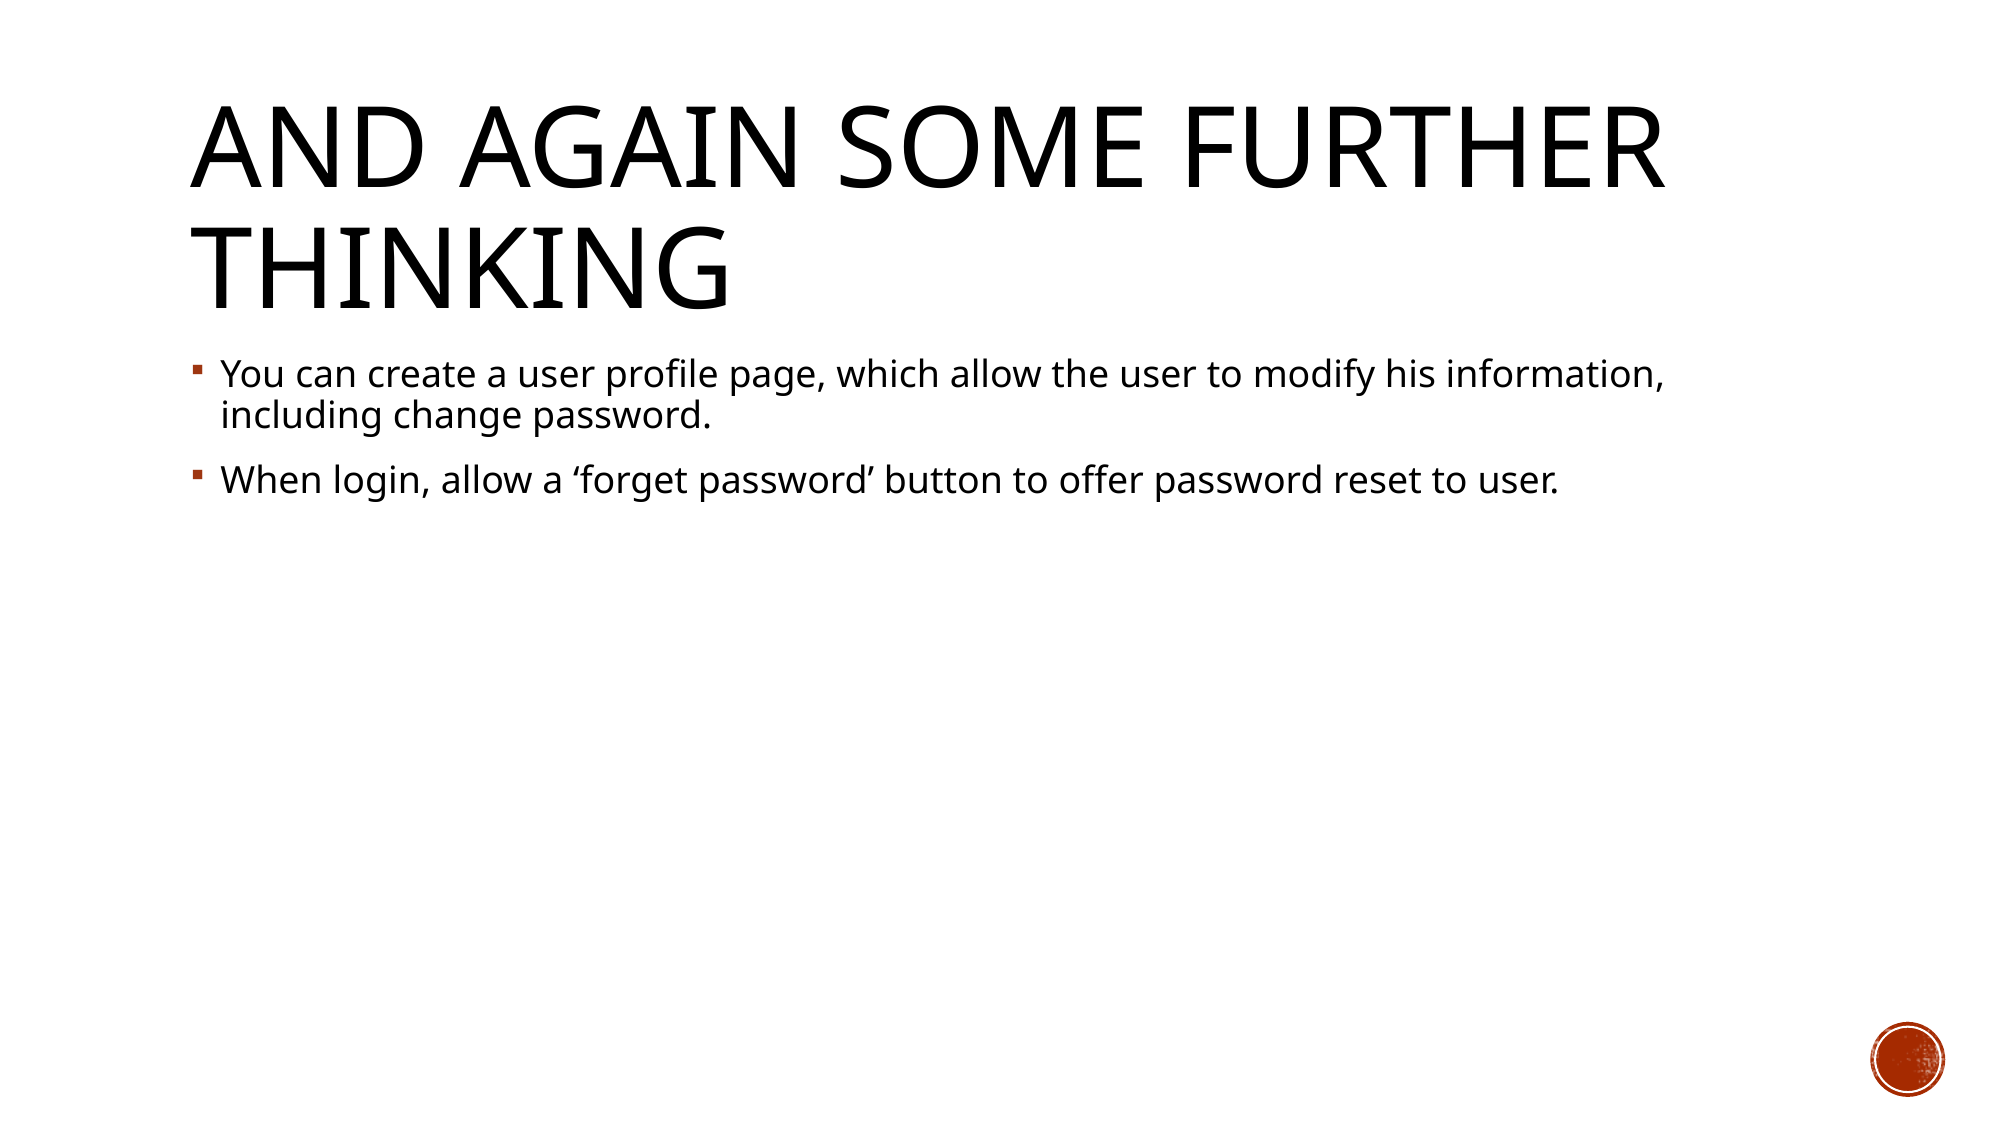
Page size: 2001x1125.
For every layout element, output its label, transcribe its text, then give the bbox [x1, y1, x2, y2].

title And again some further thinking [175, 79, 1826, 344]
list You can create a user profile page, which allow the user to modify his information, including change password. When login, allow a ‘forget password’ button to offer password reset to user. [175, 348, 1826, 839]
